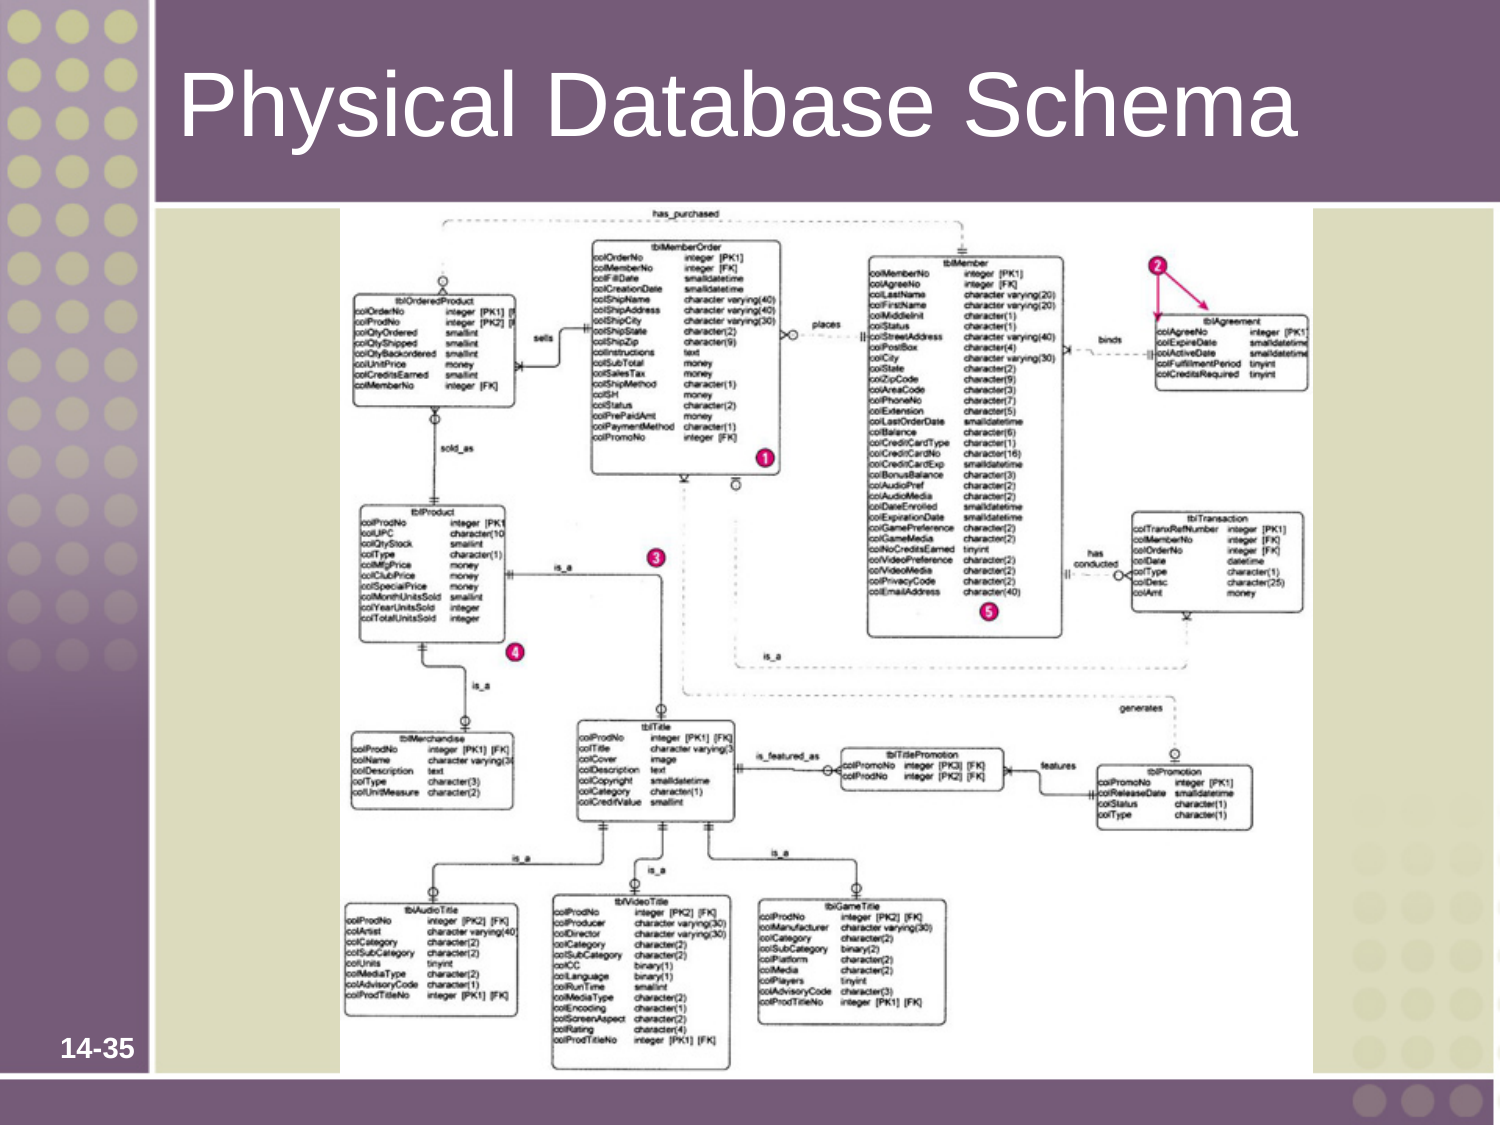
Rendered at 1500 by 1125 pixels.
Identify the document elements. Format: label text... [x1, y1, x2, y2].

picture [0, 0, 1500, 1125]
slide_number 14-35 [0, 1021, 150, 1100]
title Physical Database Schema [162, 12, 1500, 200]
